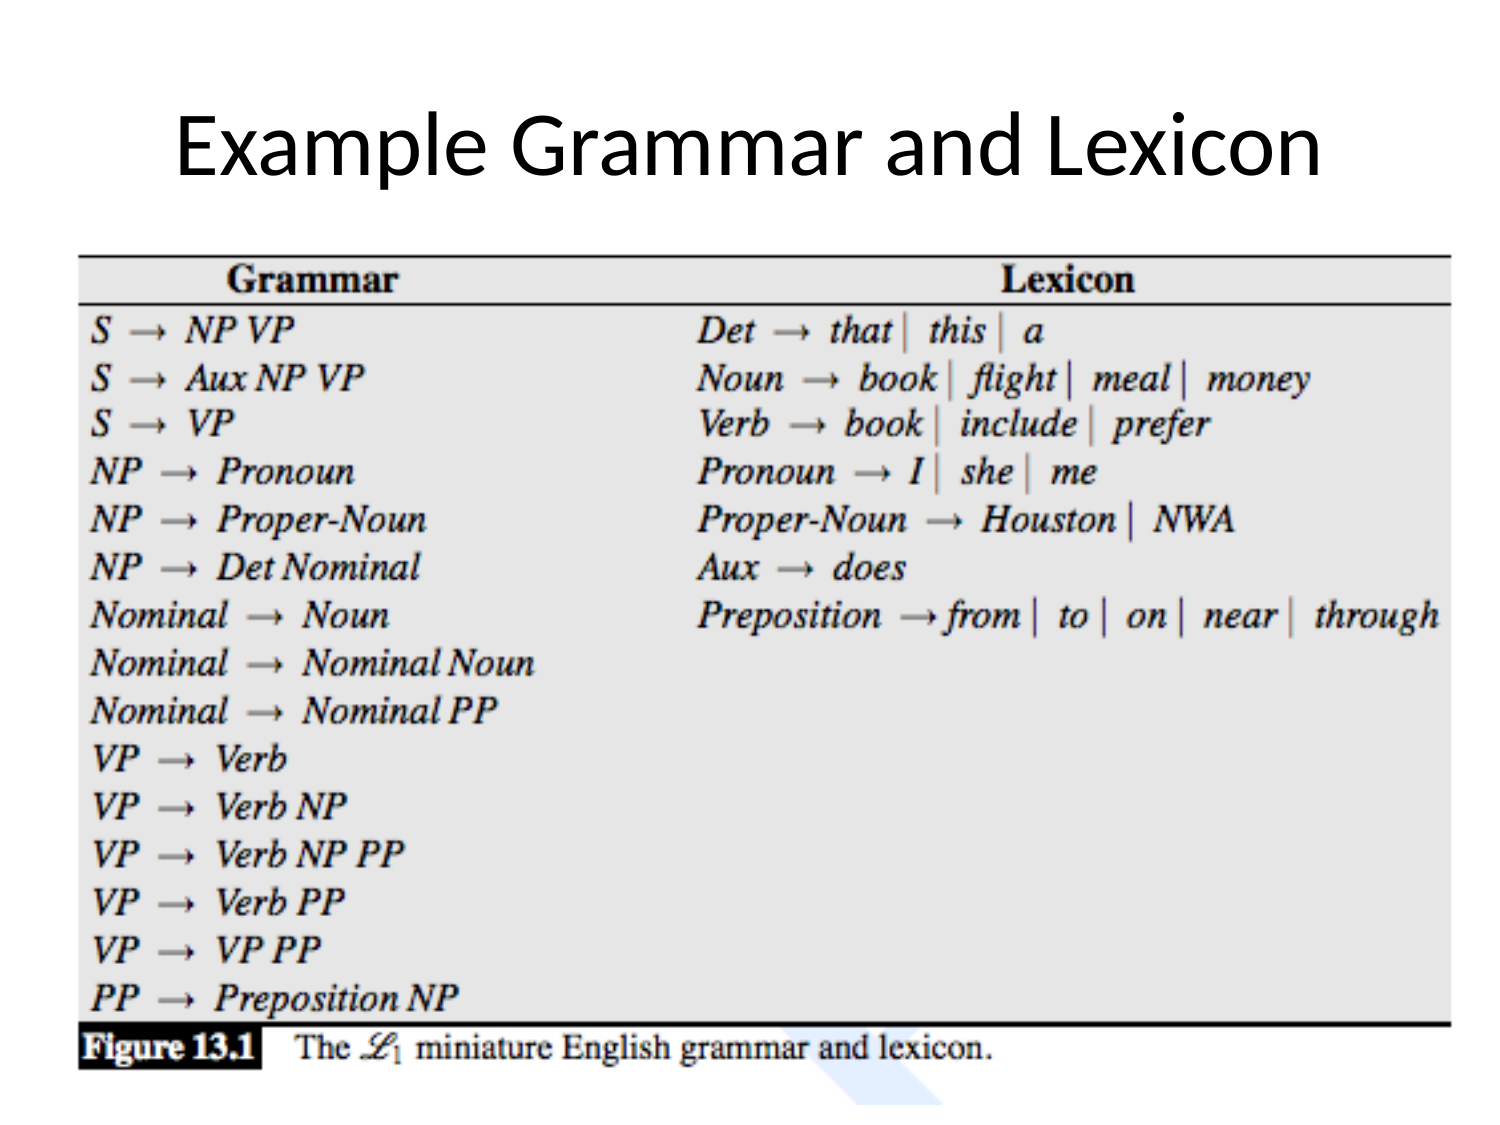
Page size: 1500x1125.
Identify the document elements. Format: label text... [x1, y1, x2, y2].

picture [50, 232, 1485, 1105]
text_box Example Grammar and Lexicon [75, 45, 1425, 230]
